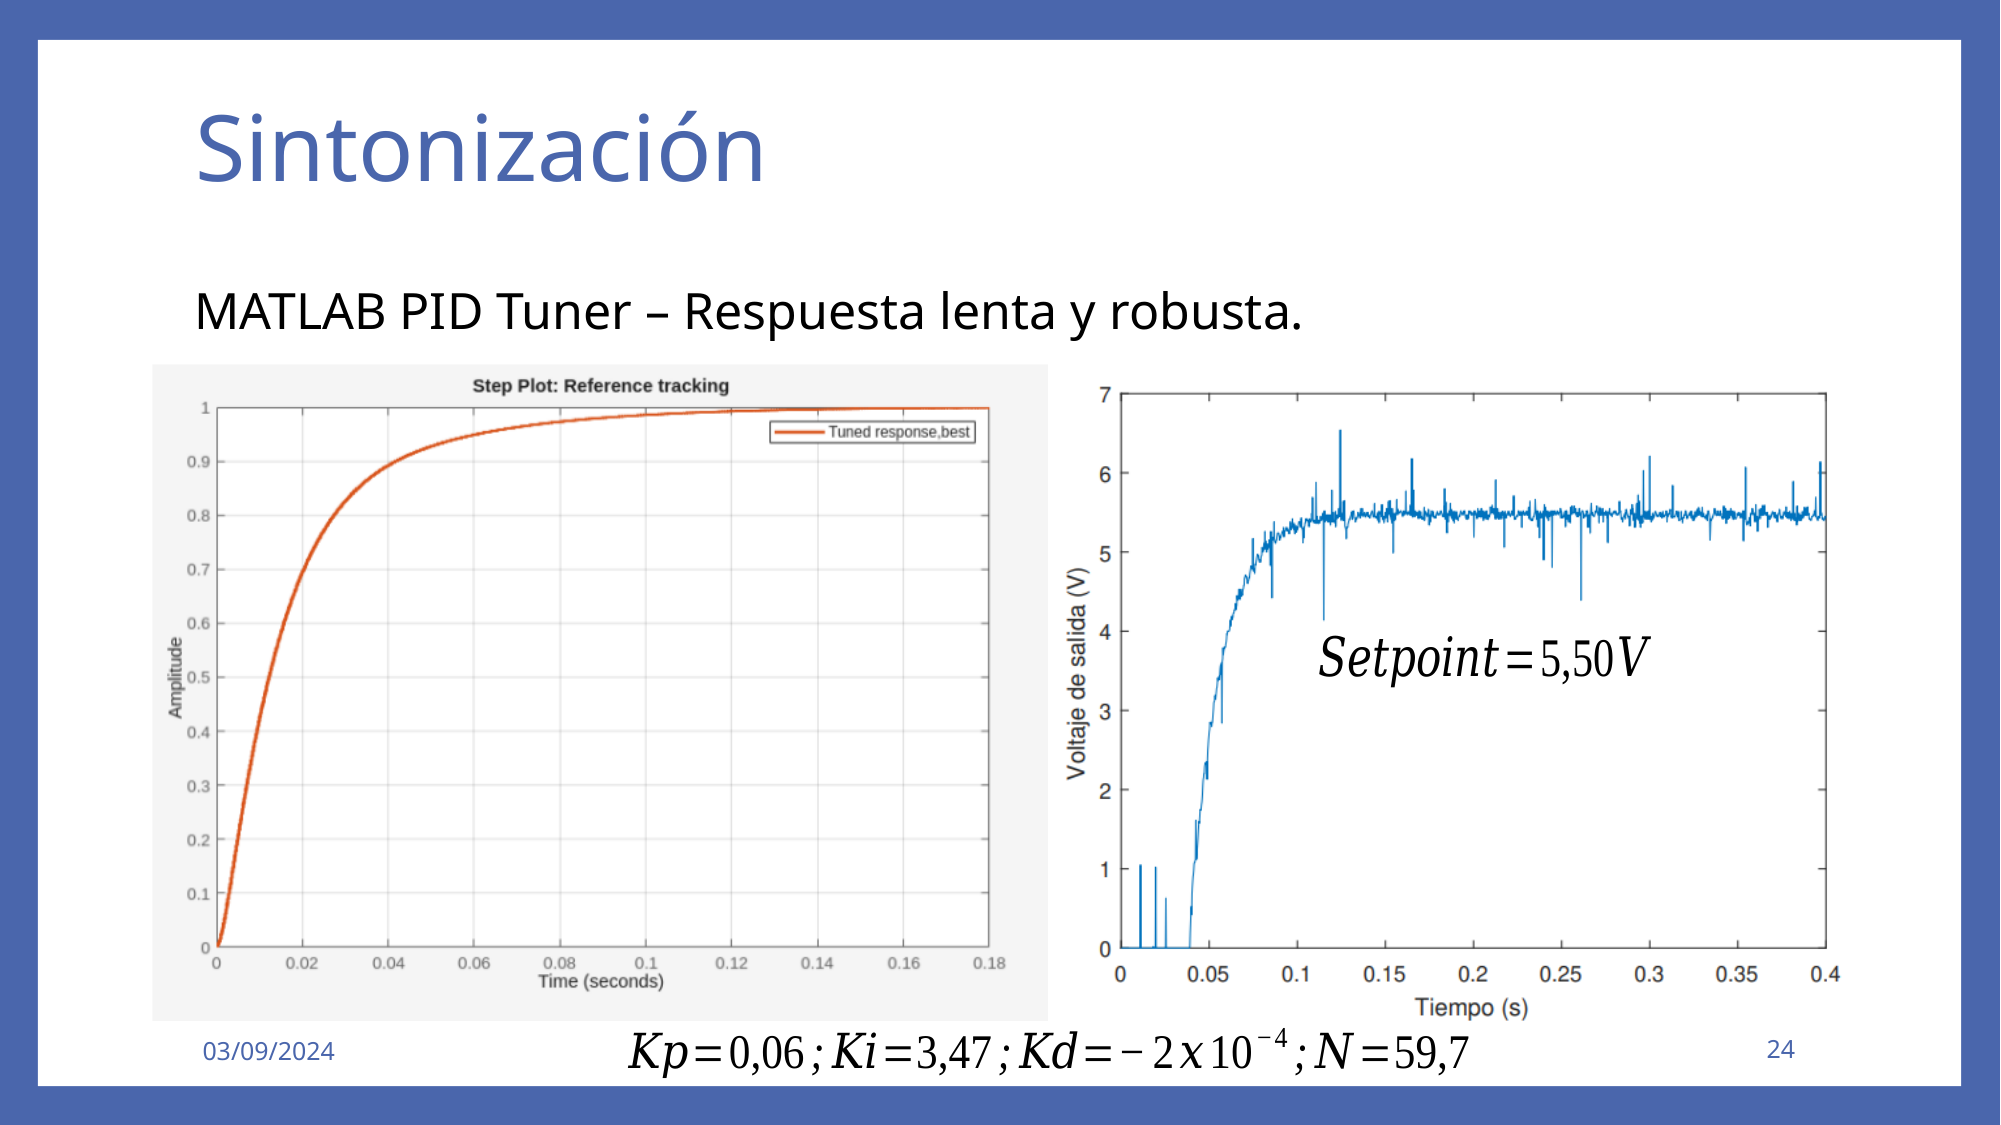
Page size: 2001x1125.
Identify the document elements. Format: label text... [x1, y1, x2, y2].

title Sintonización [179, 40, 1800, 263]
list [150, 358, 1043, 1022]
slide_number 24 [1530, 1035, 1811, 1081]
text_box MATLAB PID Tuner – Respuesta lenta y robusta. [179, 272, 1349, 348]
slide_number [187, 1031, 570, 1081]
picture [1048, 353, 1875, 1027]
